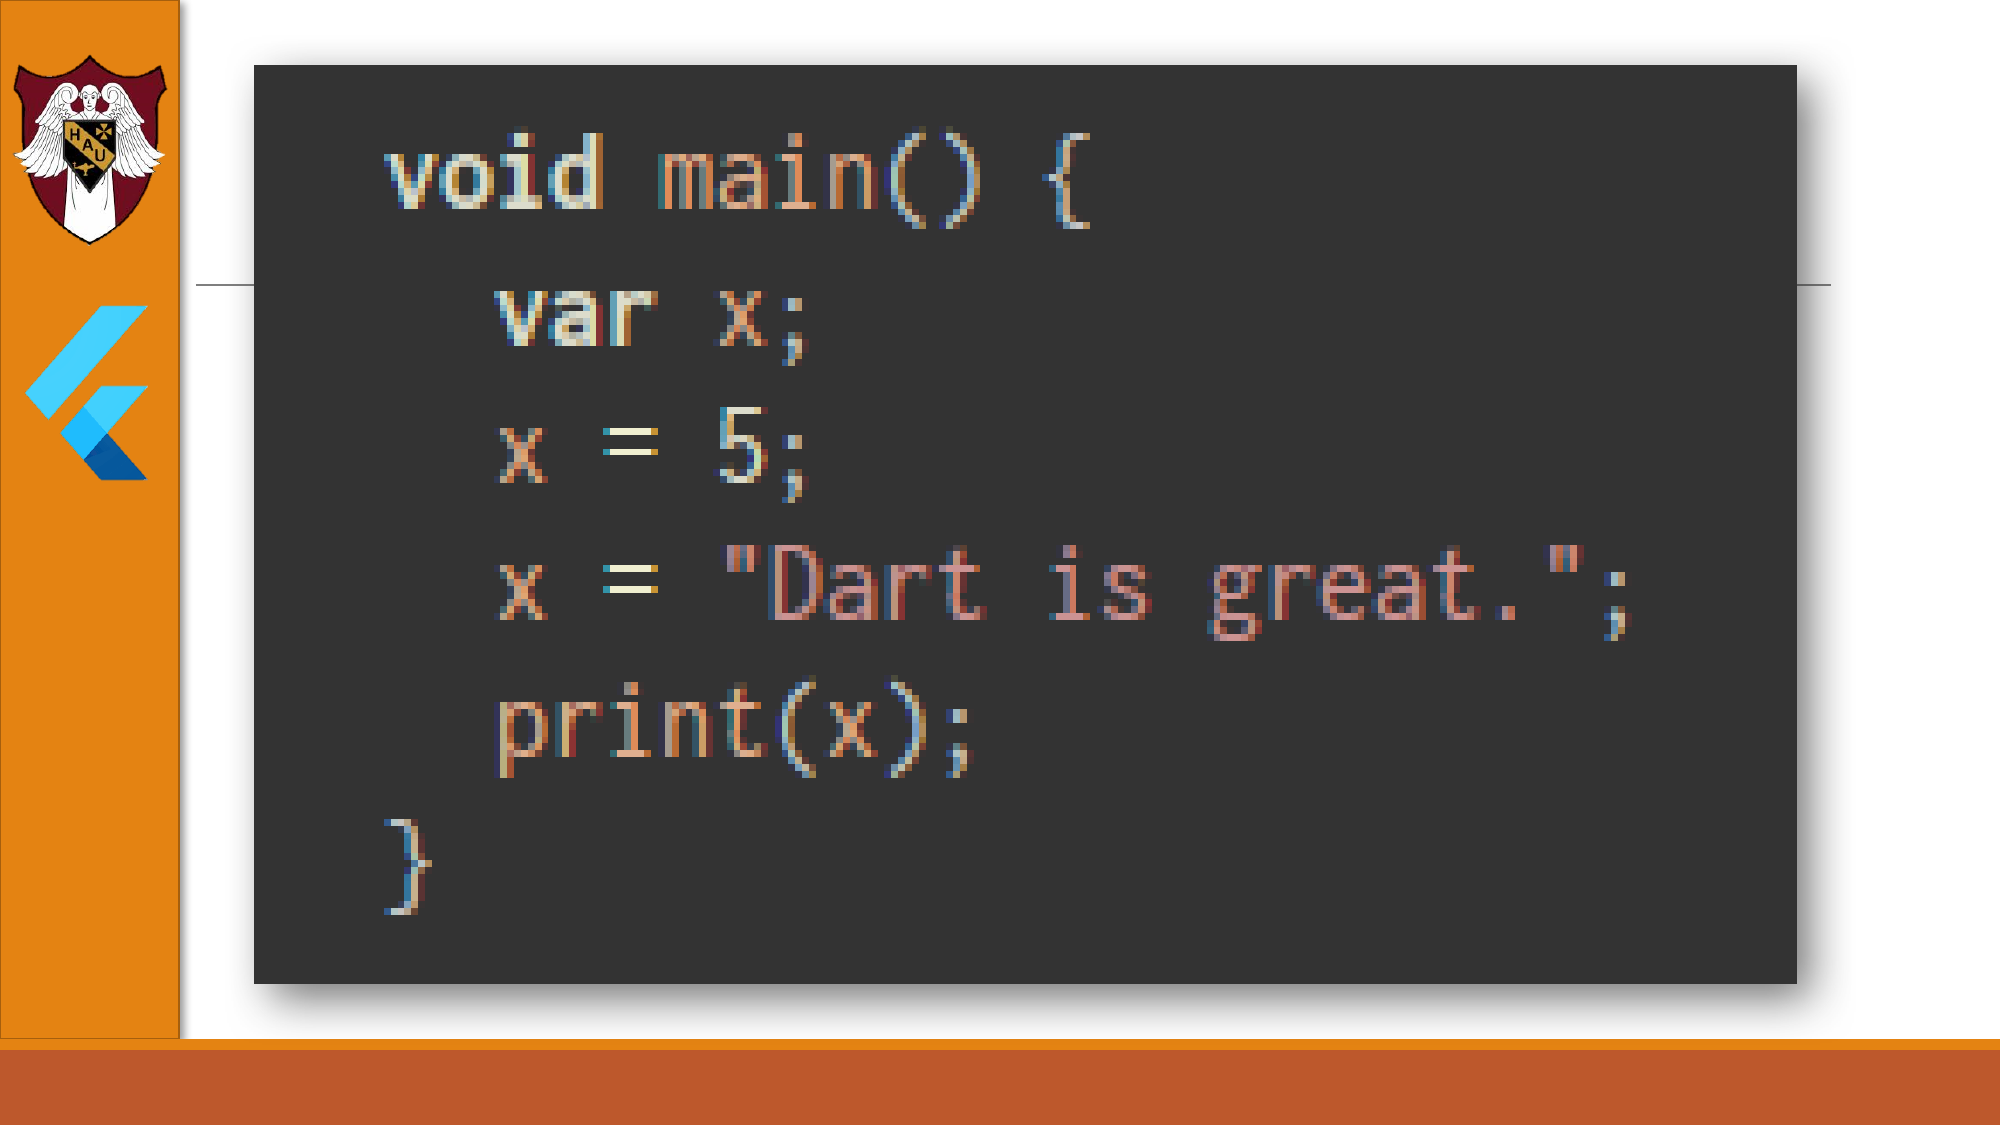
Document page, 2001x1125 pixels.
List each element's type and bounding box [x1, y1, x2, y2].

picture [10, 46, 169, 250]
picture [7, 302, 165, 483]
list [254, 65, 1797, 984]
